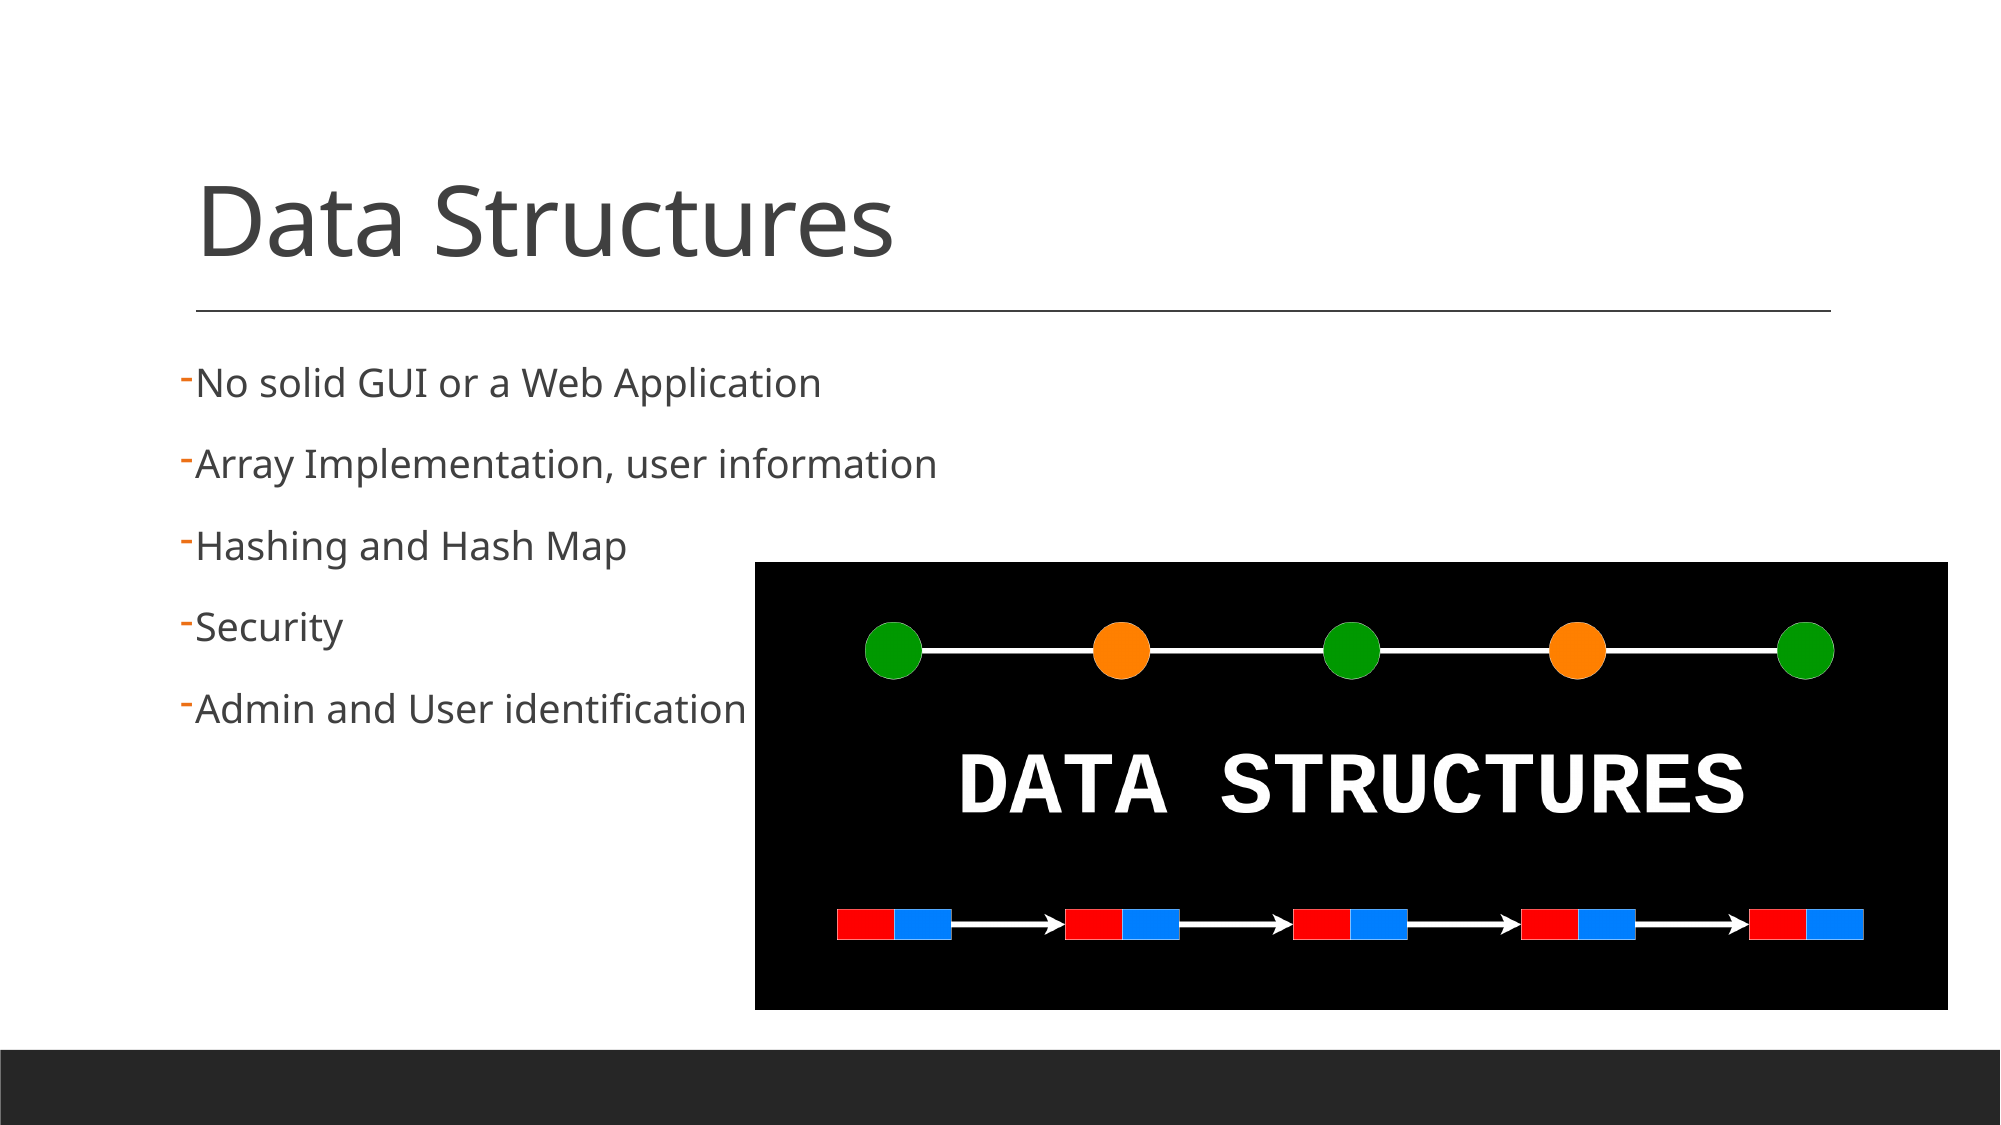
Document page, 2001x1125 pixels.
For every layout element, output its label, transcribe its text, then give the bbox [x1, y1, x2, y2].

title Data Structures [180, 47, 1830, 285]
list No solid GUI or a Web Application Array Implementation, user information Hashing and Hash Map Security Admin and User identification [180, 345, 1830, 963]
picture [754, 561, 1948, 1011]
